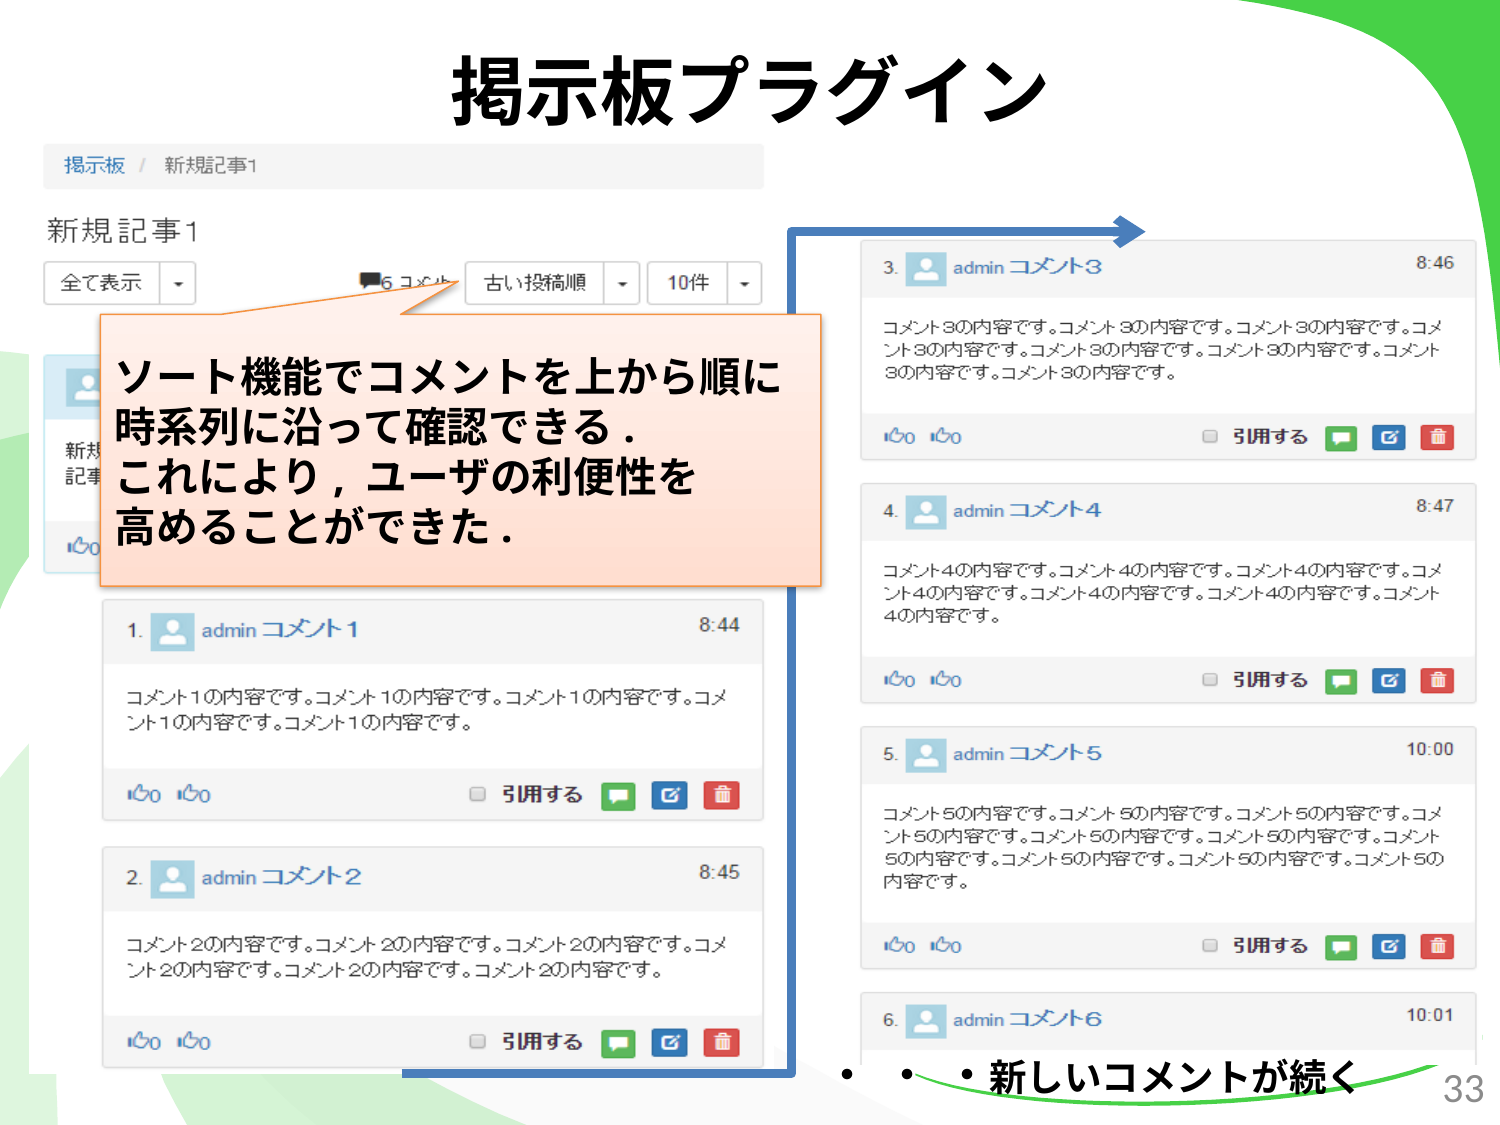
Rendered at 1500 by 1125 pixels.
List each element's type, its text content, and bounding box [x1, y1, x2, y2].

slide_number 33 [1116, 1046, 1500, 1125]
picture [29, 136, 774, 1074]
picture [808, 231, 1483, 1065]
title 掲示板プラグイン [75, 0, 1425, 183]
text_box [352, 280, 1195, 1025]
text_box 新しいコメントが続く [974, 1073, 1400, 1107]
text_box ・・・ [915, 1073, 1007, 1125]
